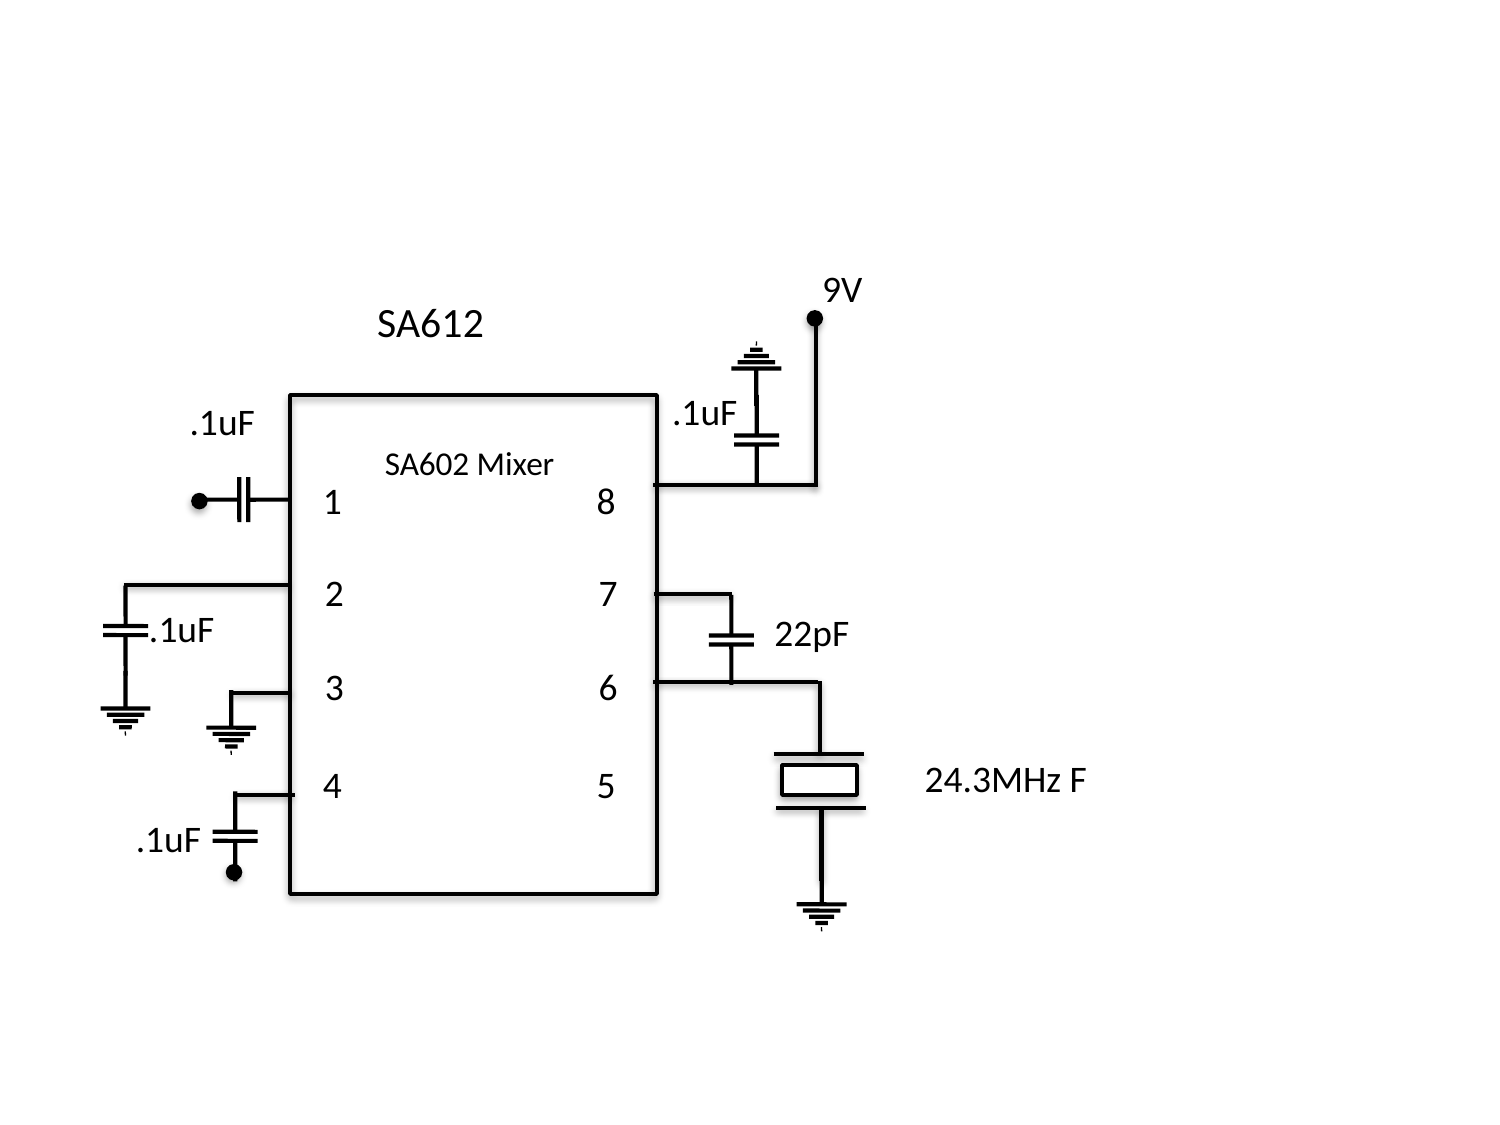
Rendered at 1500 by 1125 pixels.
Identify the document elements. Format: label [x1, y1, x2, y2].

text_box [95, 257, 1095, 930]
